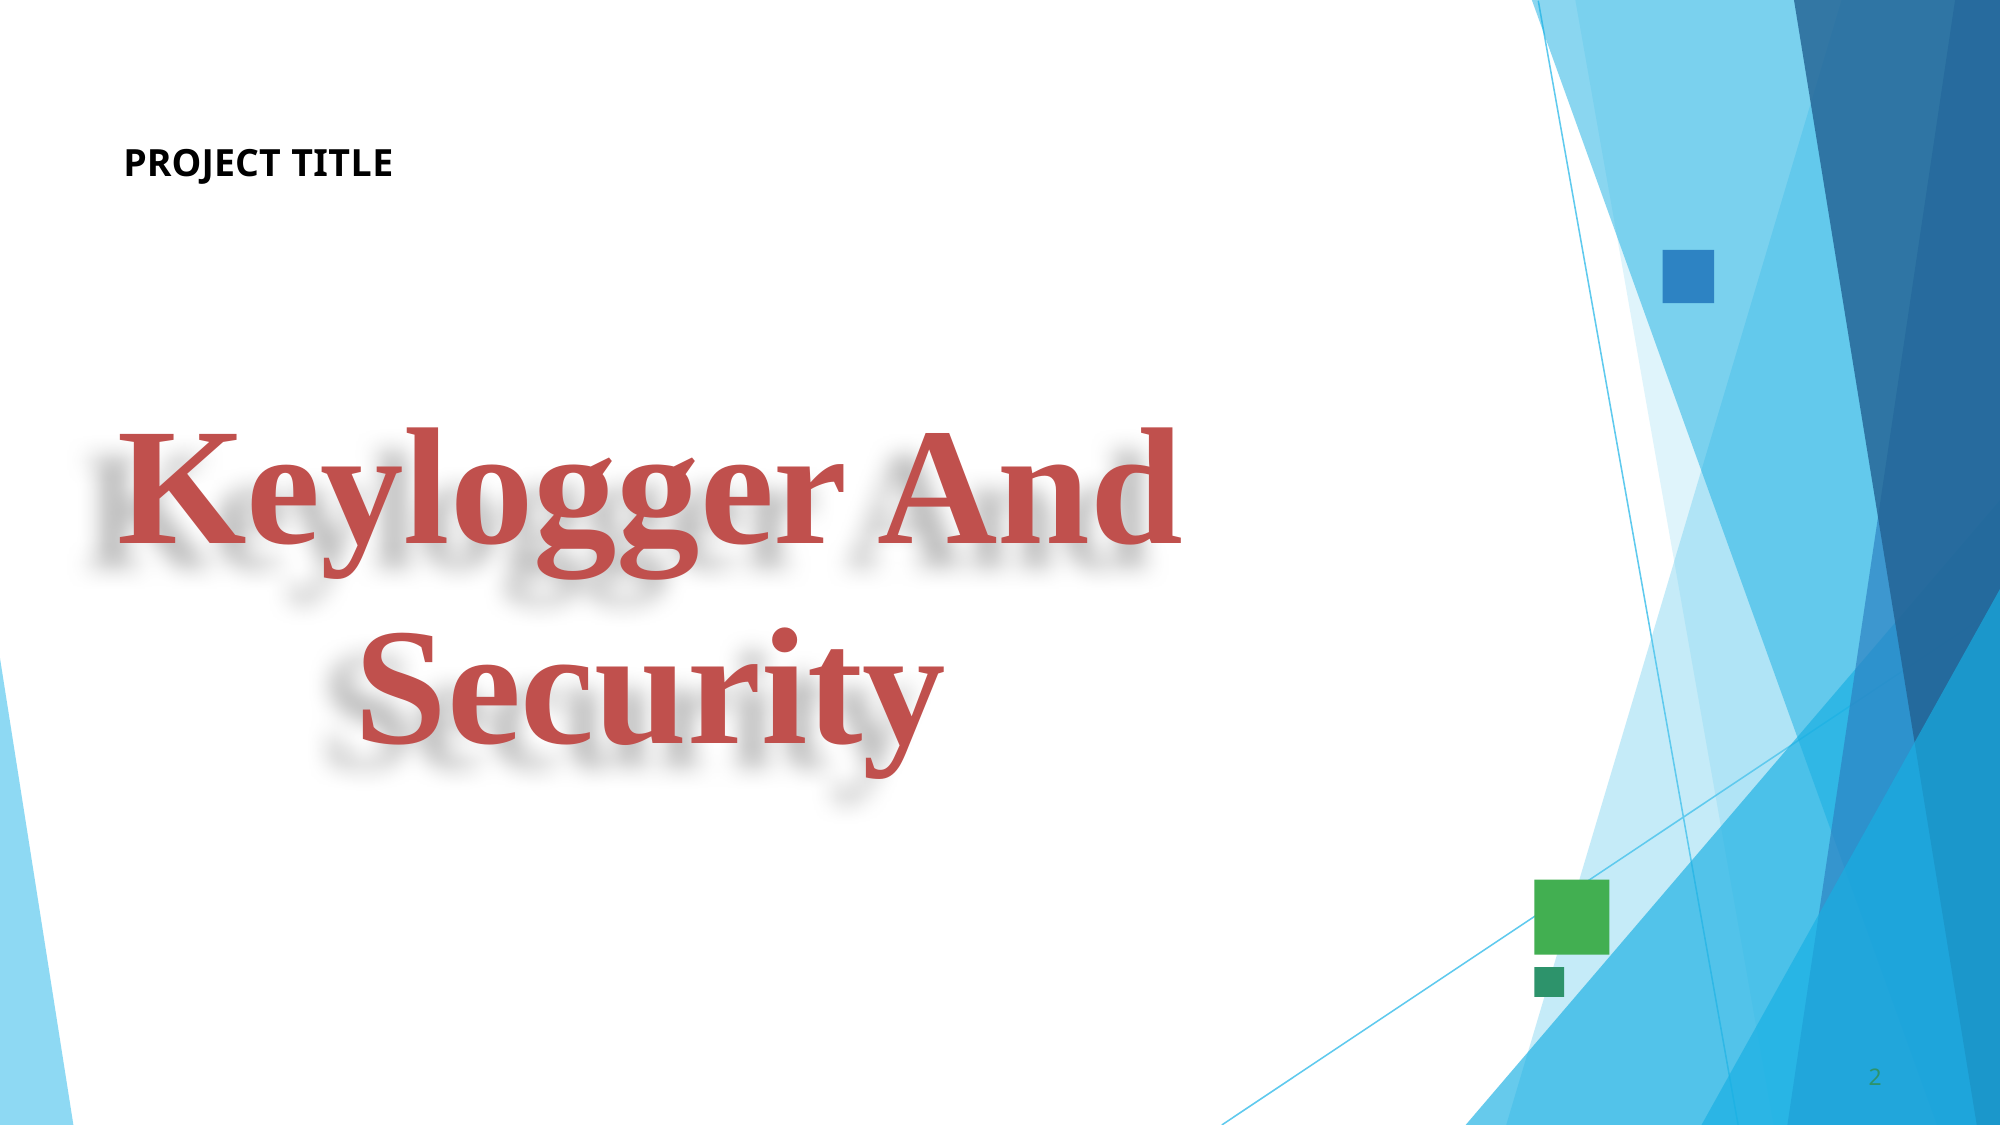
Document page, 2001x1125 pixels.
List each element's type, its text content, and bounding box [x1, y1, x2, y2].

text_box [0, 658, 74, 1125]
title PROJECT TITLE [121, 136, 950, 327]
text_box Keylogger And Security [58, 369, 1215, 785]
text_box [1220, 0, 2000, 1125]
